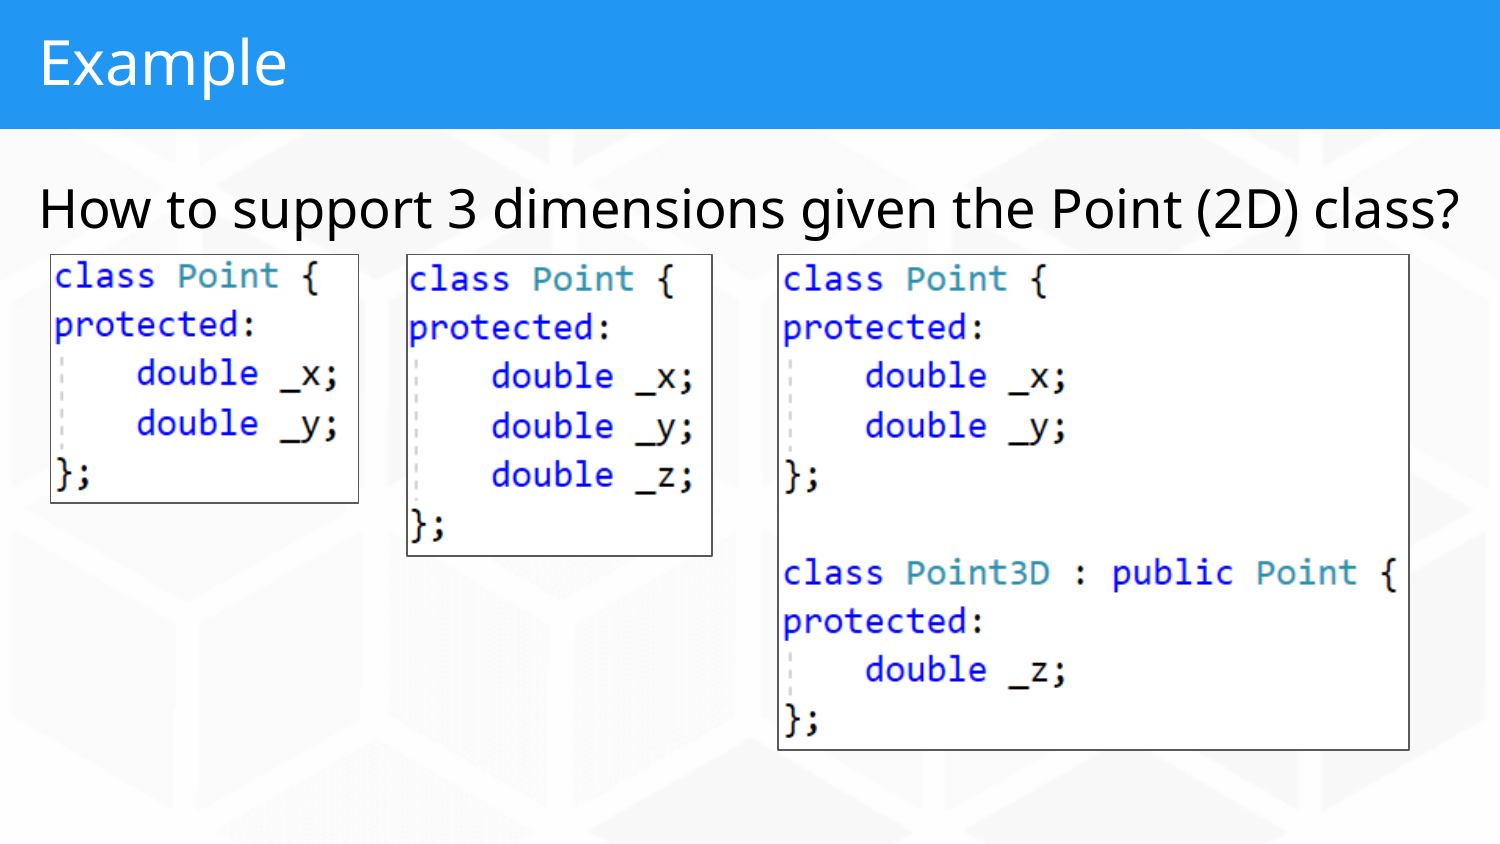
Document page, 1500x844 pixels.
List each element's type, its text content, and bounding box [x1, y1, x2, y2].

list How to support 3 dimensions given the Point (2D) class? [23, 149, 1489, 844]
picture [51, 255, 358, 503]
picture [407, 255, 712, 556]
title Example [23, 0, 1500, 122]
picture [0, 129, 1500, 844]
picture [778, 255, 1409, 750]
